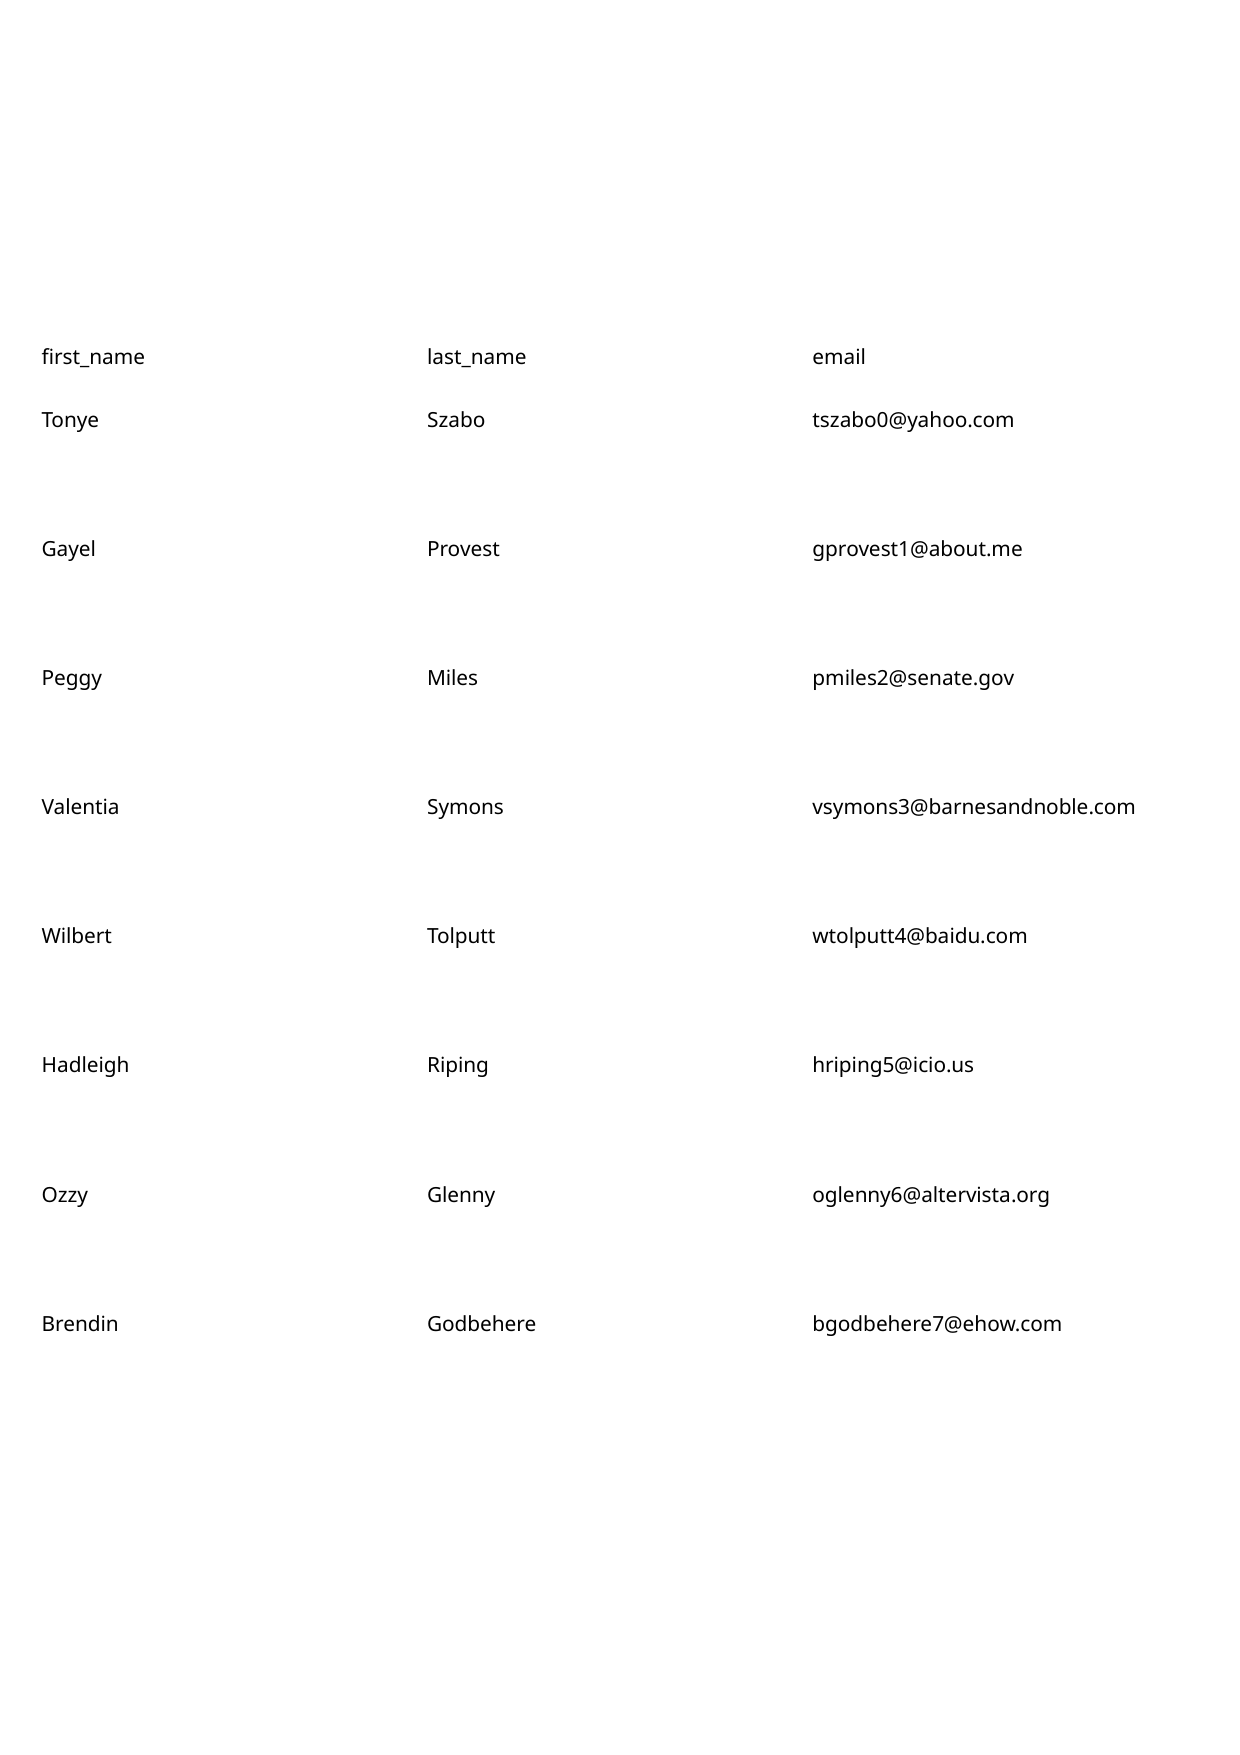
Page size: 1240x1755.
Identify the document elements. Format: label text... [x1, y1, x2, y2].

text_box Brendin [41, 1310, 427, 1373]
text_box last_name [427, 343, 812, 406]
text_box gprovest1@about.me [812, 535, 1198, 598]
text_box Szabo [427, 406, 812, 469]
text_box Tonye [41, 406, 427, 469]
text_box first_name [41, 343, 427, 406]
text_box Miles [427, 664, 812, 727]
text_box vsymons3@barnesandnoble.com [812, 793, 1198, 857]
text_box Peggy [41, 664, 427, 727]
text_box Godbehere [427, 1310, 812, 1373]
text_box hriping5@icio.us [812, 1052, 1198, 1115]
text_box Hadleigh [41, 1052, 427, 1115]
text_box Glenny [427, 1181, 812, 1244]
text_box Ozzy [41, 1181, 427, 1244]
text_box tszabo0@yahoo.com [812, 406, 1198, 469]
text_box oglenny6@altervista.org [812, 1181, 1198, 1244]
text_box Gayel [41, 535, 427, 598]
text_box bgodbehere7@ehow.com [812, 1310, 1198, 1373]
text_box Symons [427, 793, 812, 857]
text_box wtolputt4@baidu.com [812, 922, 1198, 986]
text_box Valentia [41, 793, 427, 857]
text_box pmiles2@senate.gov [812, 664, 1198, 727]
text_box email [812, 343, 1198, 406]
text_box Wilbert [41, 922, 427, 986]
text_box Provest [427, 535, 812, 598]
text_box Tolputt [427, 922, 812, 986]
text_box Riping [427, 1052, 812, 1115]
